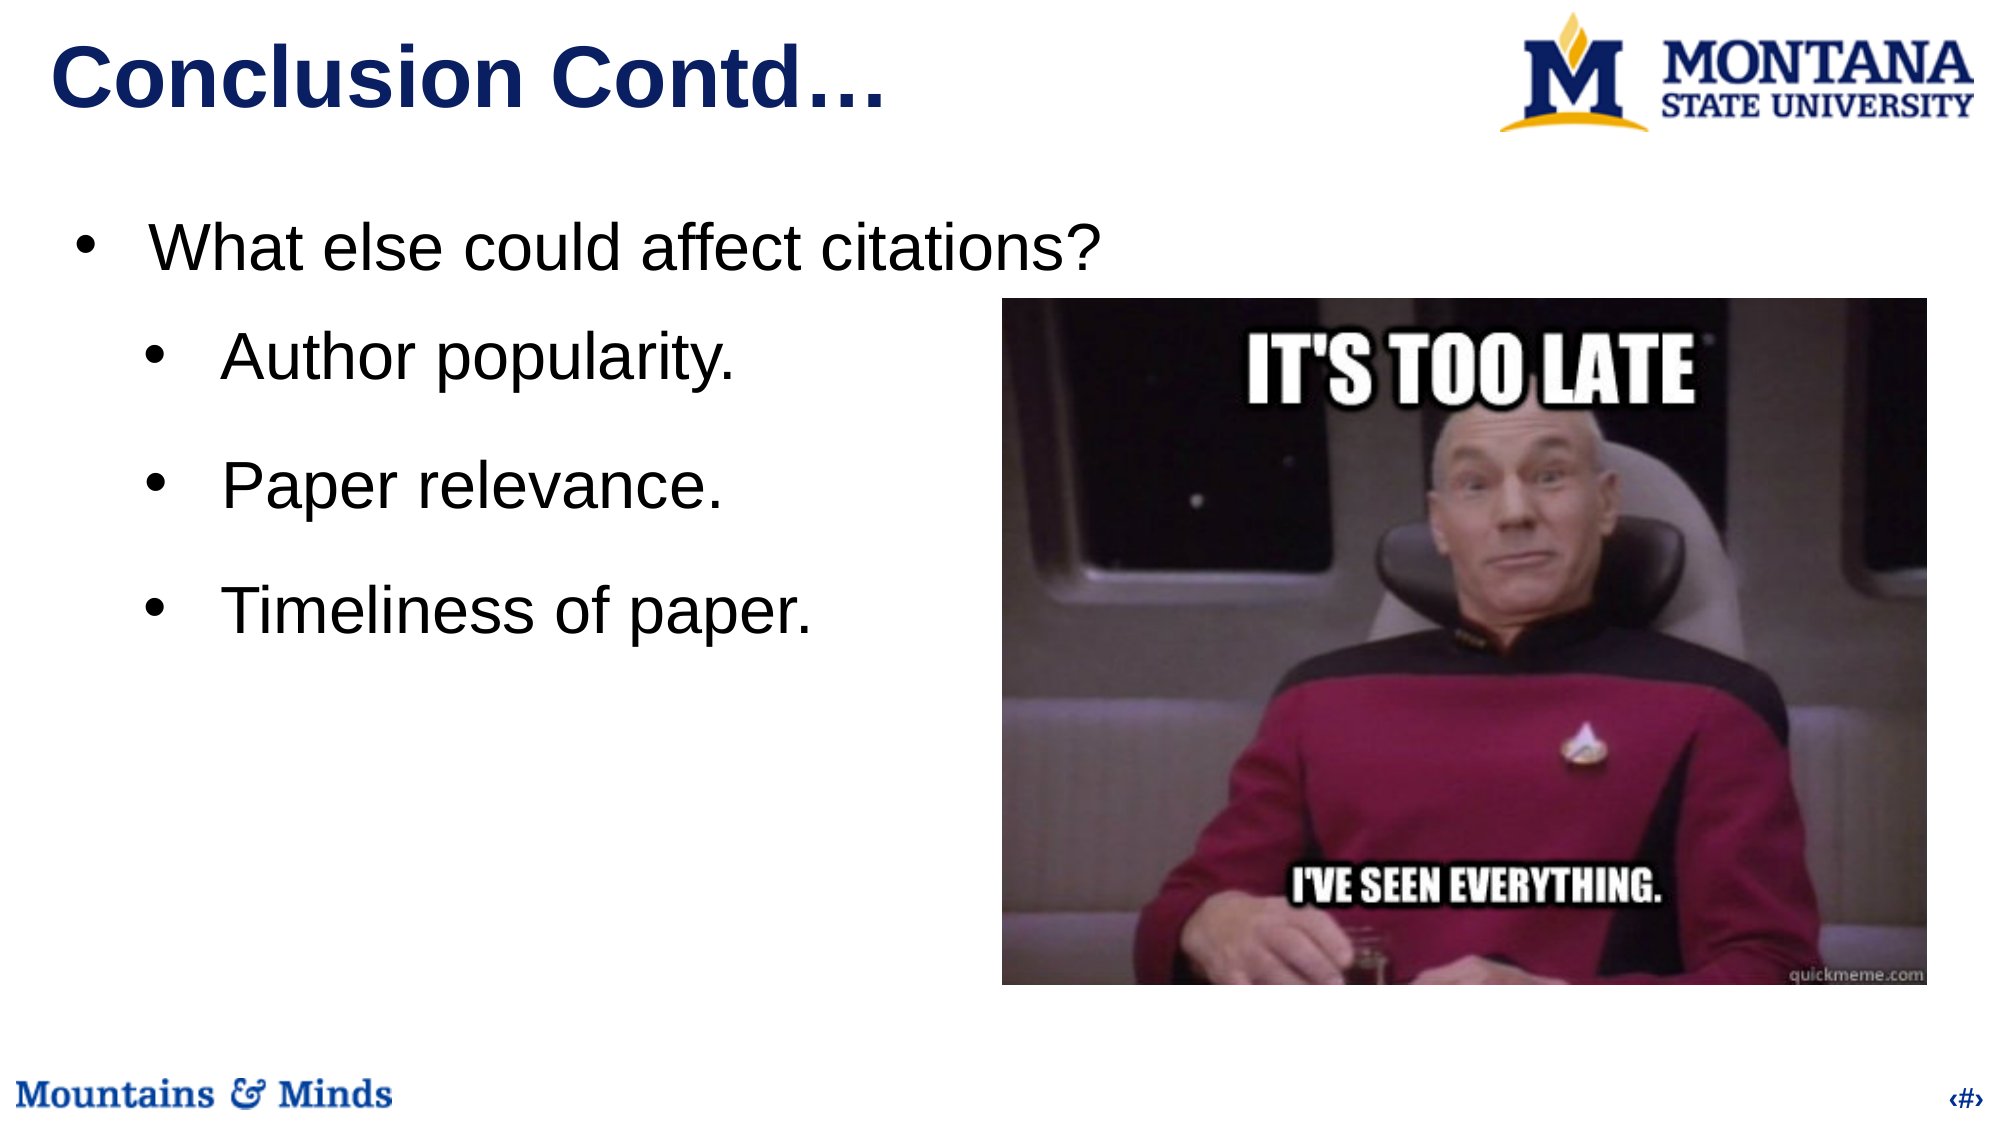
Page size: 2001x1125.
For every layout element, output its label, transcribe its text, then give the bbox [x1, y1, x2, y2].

picture [16, 1078, 392, 1110]
picture [1001, 298, 1927, 985]
list What else could affect citations? [66, 195, 1150, 316]
text_box Timeliness of paper. [45, 566, 832, 657]
text_box Author popularity. [46, 312, 992, 403]
text_box Paper relevance. [46, 441, 743, 532]
picture [1500, 12, 1974, 132]
title Conclusion Contd… [50, 12, 1500, 133]
